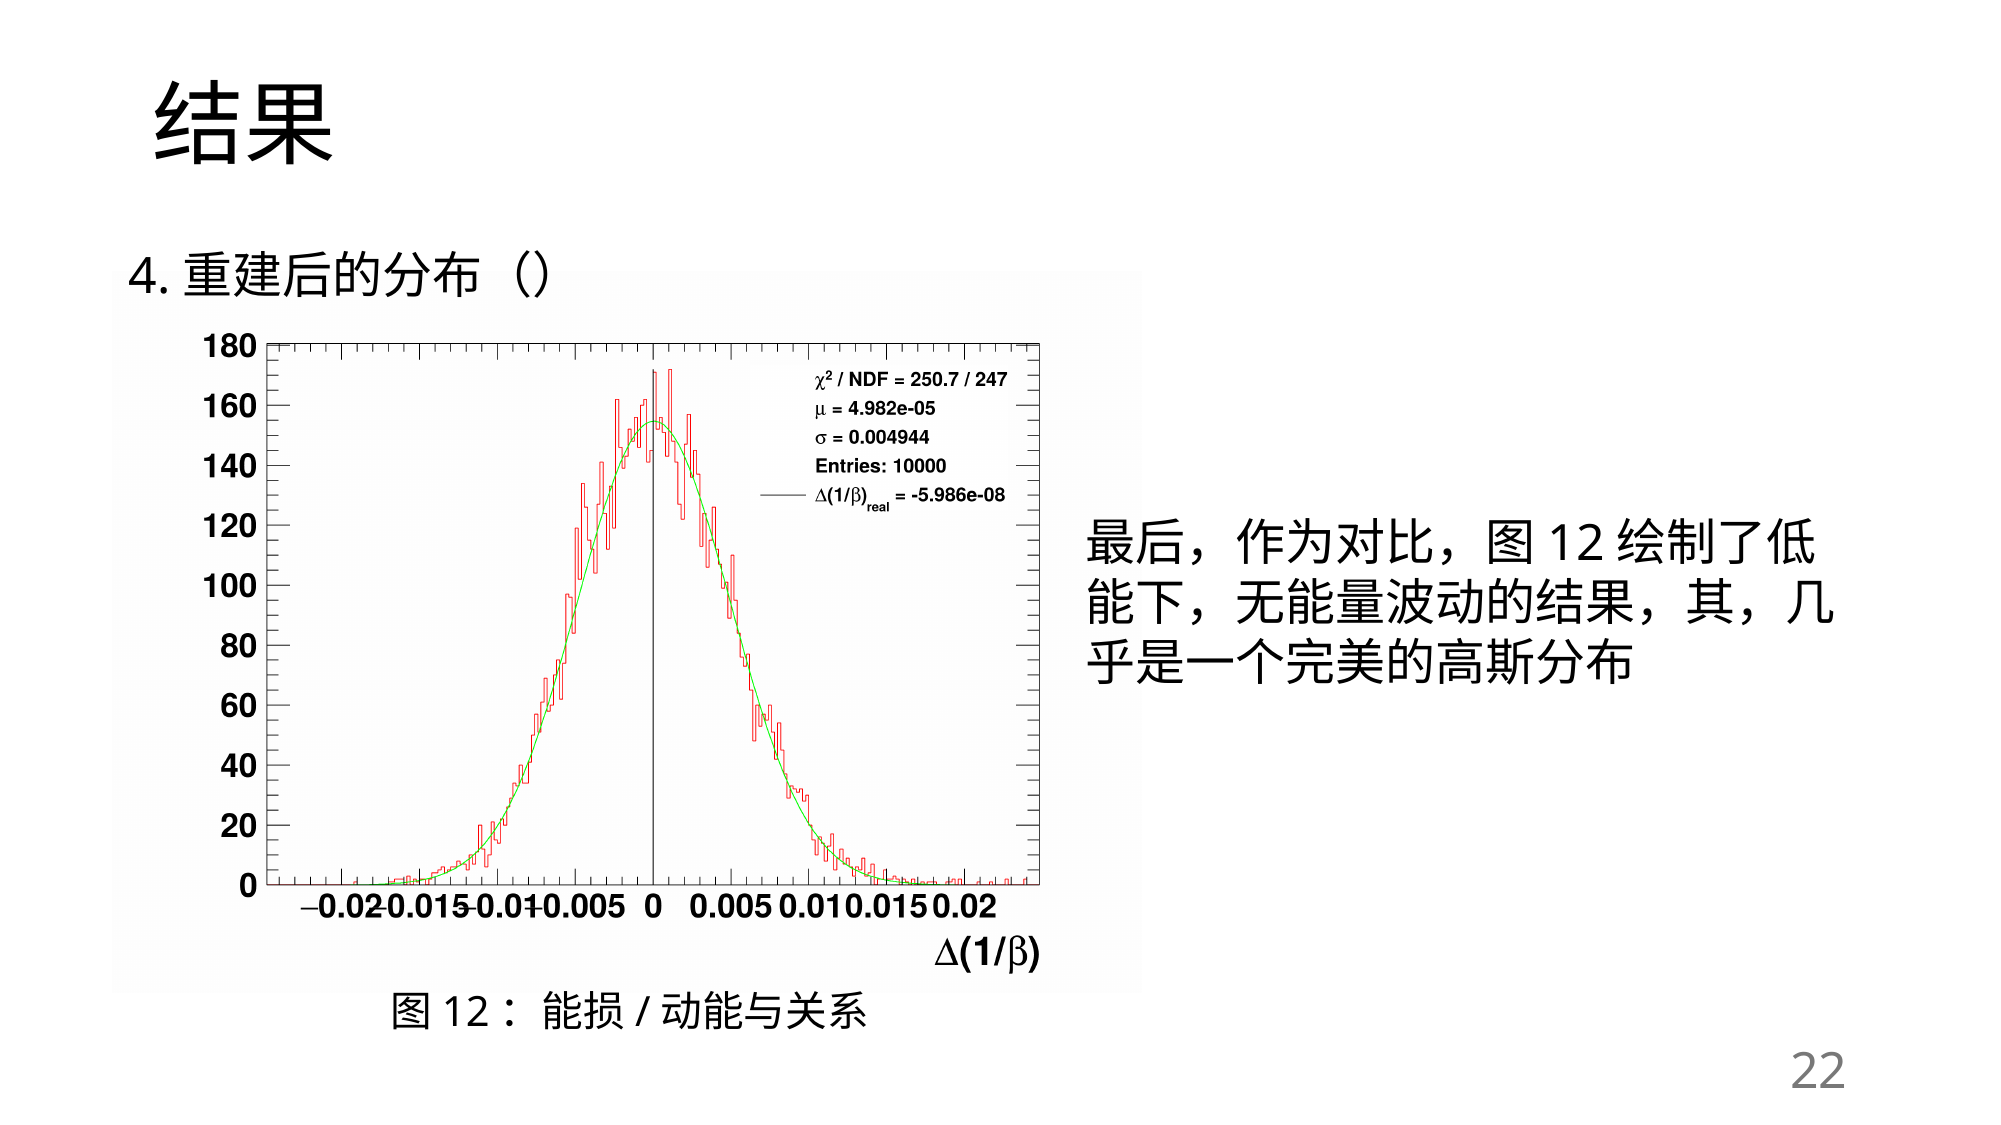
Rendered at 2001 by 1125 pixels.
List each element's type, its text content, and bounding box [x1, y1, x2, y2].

title 结果 [137, 59, 1863, 197]
picture [111, 271, 1143, 993]
slide_number 22 [1412, 1042, 1863, 1103]
